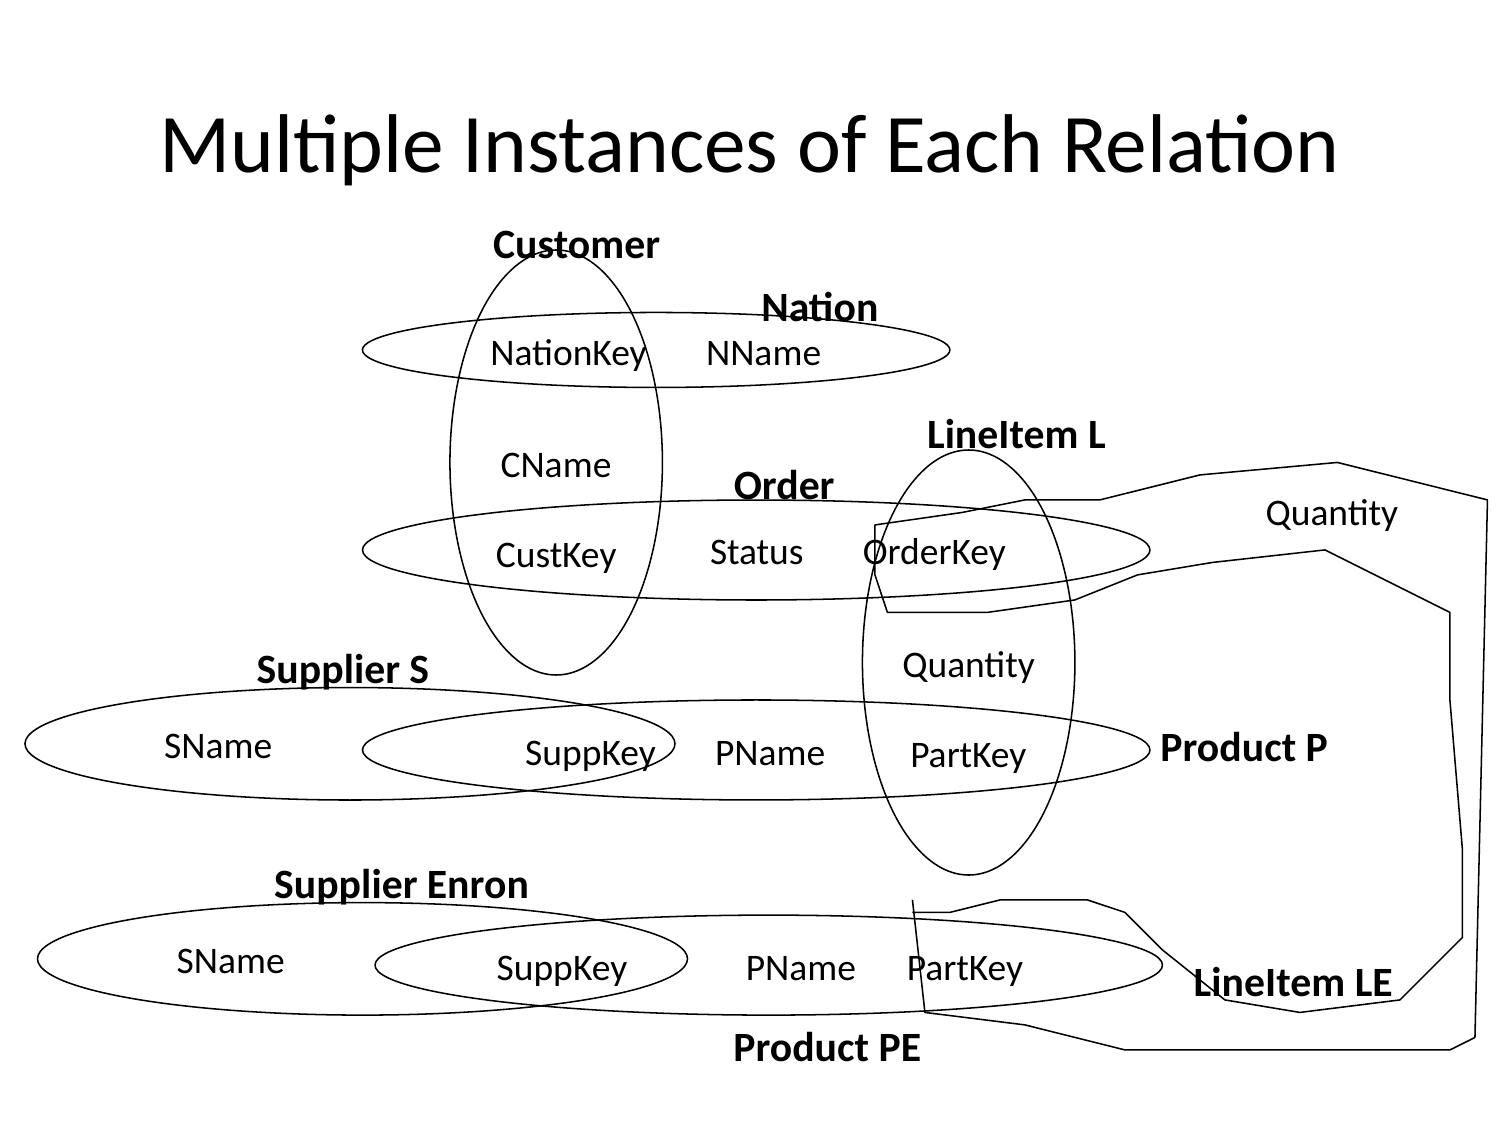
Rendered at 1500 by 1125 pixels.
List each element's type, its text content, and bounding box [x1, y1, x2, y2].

text_box Quantity PartKey [888, 465, 1037, 522]
text_box CName CustKey [449, 378, 663, 517]
text_box Quantity PartKey [862, 566, 1075, 719]
text_box [874, 462, 1488, 1050]
text_box Quantity PartKey [886, 783, 1057, 876]
text_box Customer [478, 209, 676, 275]
text_box Nation [746, 272, 894, 338]
text_box CName CustKey [477, 275, 632, 320]
text_box Order [718, 450, 850, 515]
text_box SuppKey PName PartKey [542, 915, 924, 1015]
text_box CName CustKey [469, 585, 638, 676]
title Multiple Instances of Each Relation [75, 45, 1425, 233]
text_box SName [24, 689, 676, 801]
text_box SName [37, 905, 688, 1016]
text_box Supplier S [241, 634, 445, 700]
text_box Supplier Enron [259, 849, 545, 915]
text_box Product PE [718, 1012, 937, 1078]
text_box SuppKey PName [531, 699, 1145, 800]
text_box Quantity [1250, 480, 1414, 541]
text_box NationKey NName [362, 312, 950, 388]
text_box LineItem L [912, 399, 1122, 465]
text_box Product P [1145, 712, 1344, 778]
text_box Status OrderKey [362, 500, 897, 601]
text_box LineItem LE [1178, 947, 1408, 1013]
